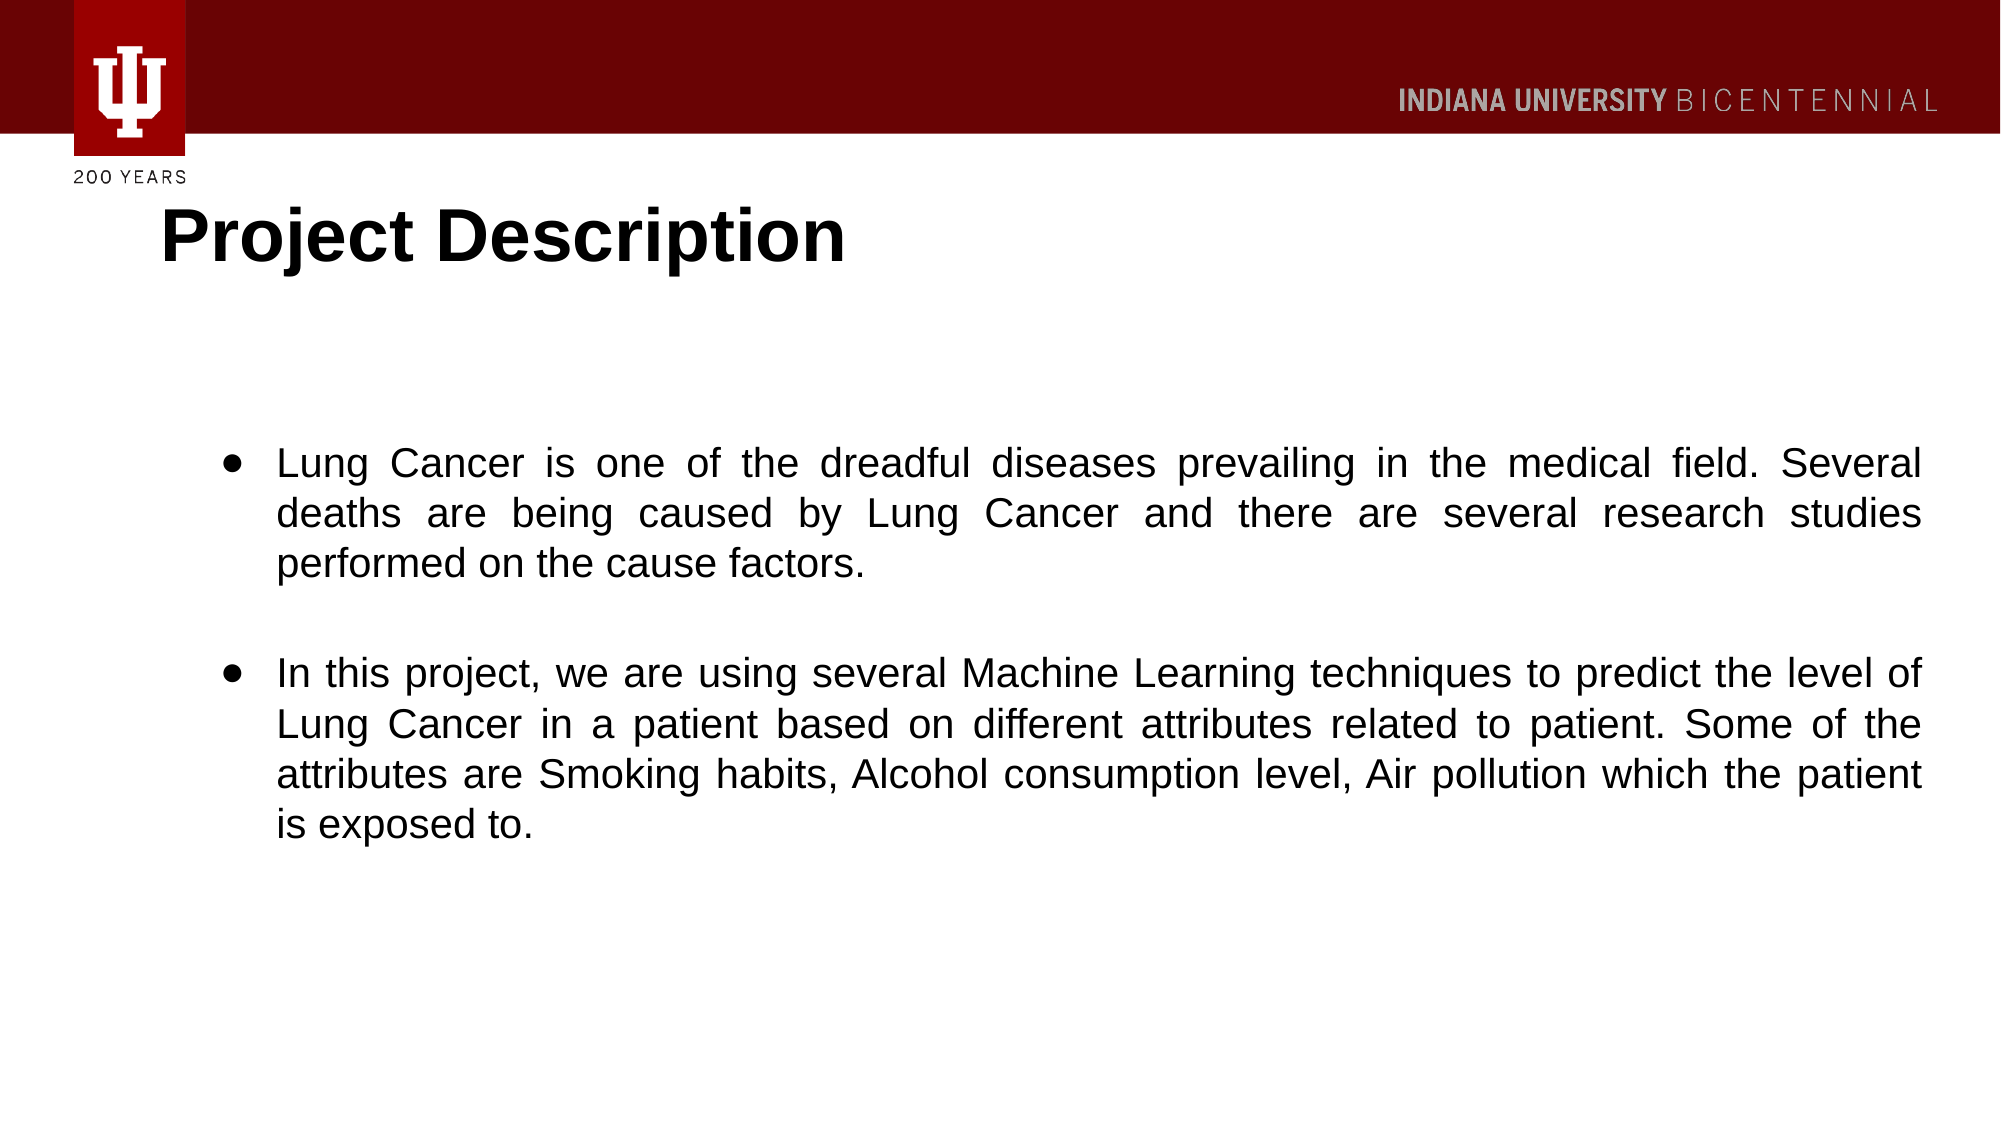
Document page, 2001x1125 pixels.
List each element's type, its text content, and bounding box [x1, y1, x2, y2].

picture [1400, 88, 1937, 111]
text_box [309, 706, 340, 758]
picture [58, 0, 203, 193]
title Project Description [145, 191, 1089, 271]
list Lung Cancer is one of the dreadful diseases prevailing in the medical field. Several deaths are being caused by Lung Cancer and there are several research studies performed on the cause factors. In this project, we are using several Machine Learning techniques to predict the level of Lung Cancer in a patient based on different attributes related to patient. Some of the attributes are Smoking habits, Alcohol consumption level, Air pollution which the patient is exposed to. [186, 368, 1939, 987]
